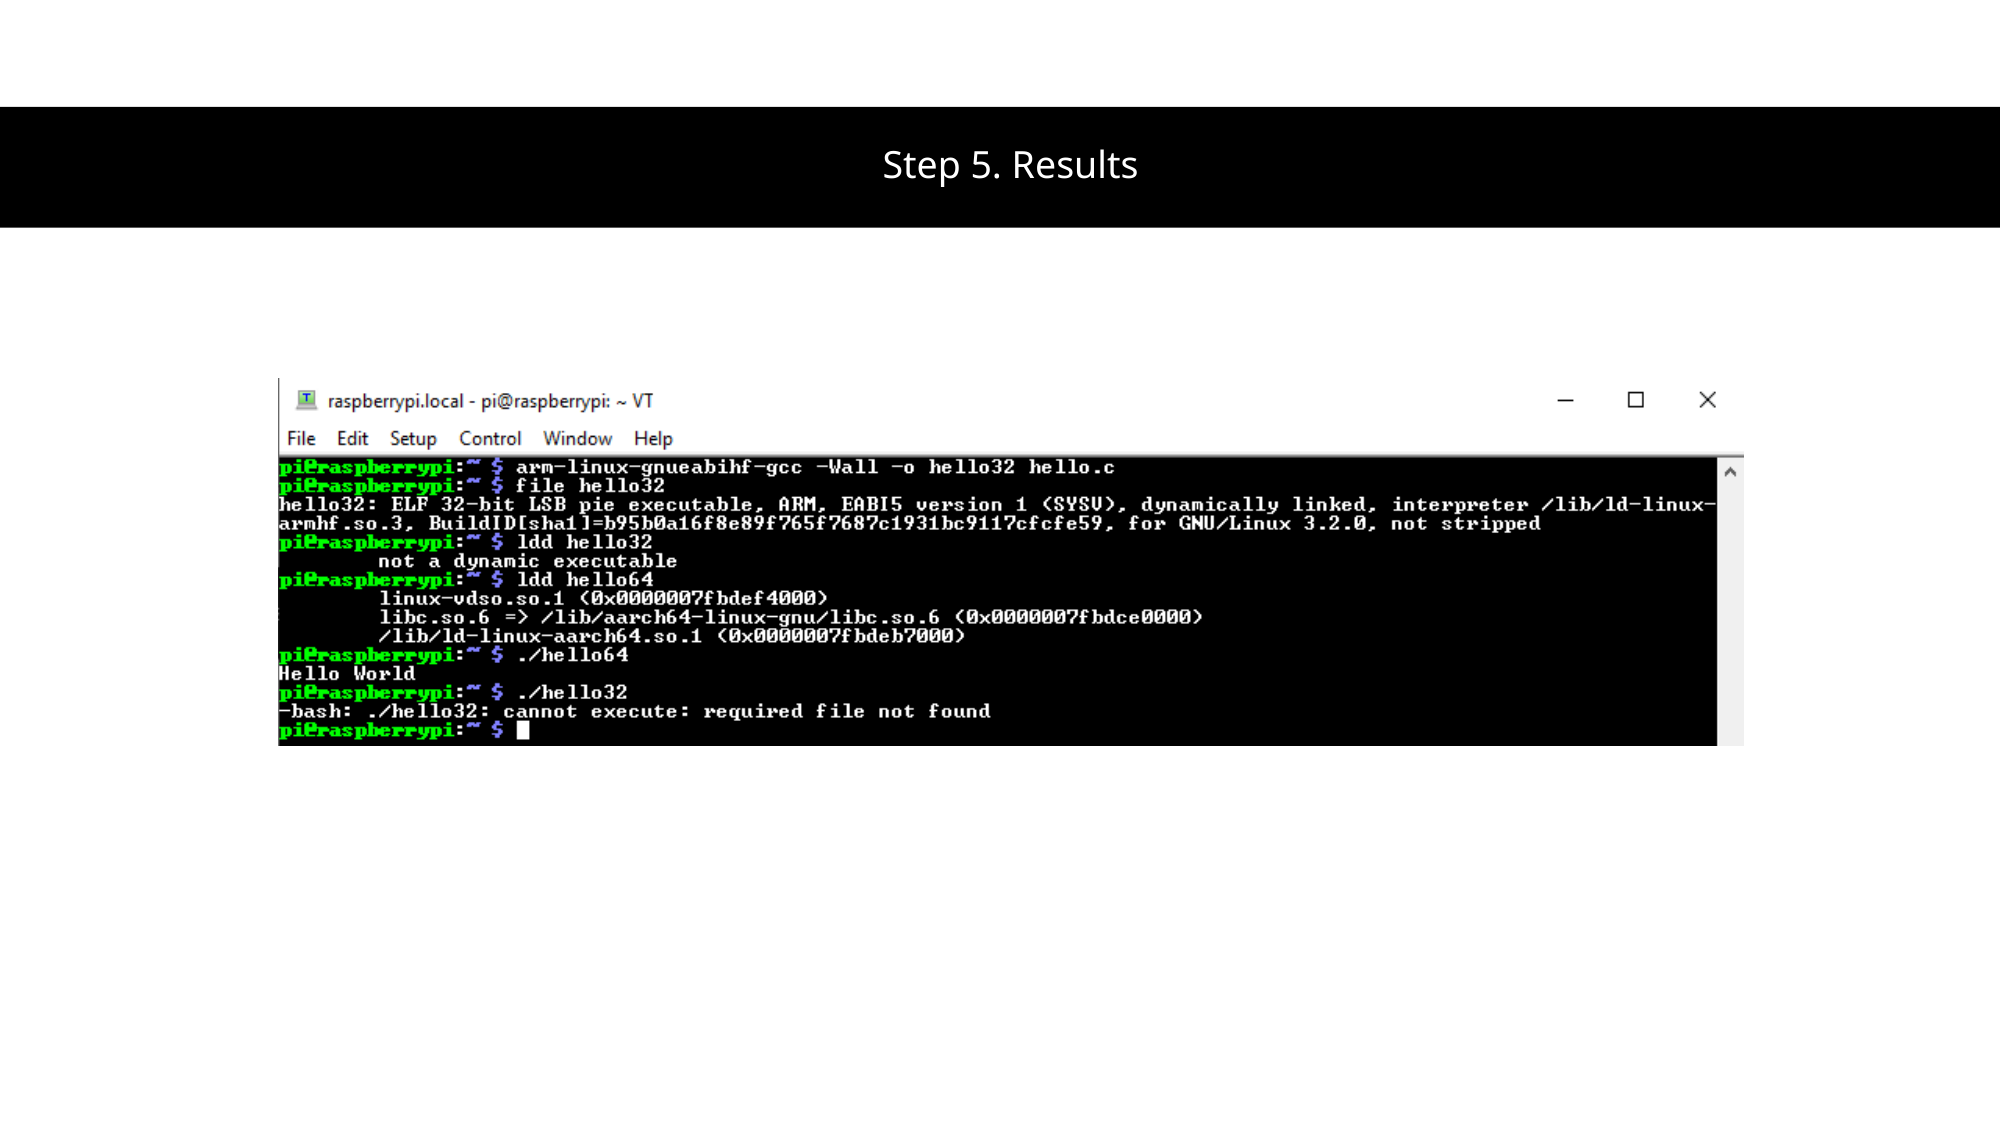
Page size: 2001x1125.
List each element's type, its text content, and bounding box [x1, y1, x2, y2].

picture [277, 378, 1744, 747]
title Step 5. Results [91, 105, 1931, 228]
text_box [0, 106, 2000, 229]
